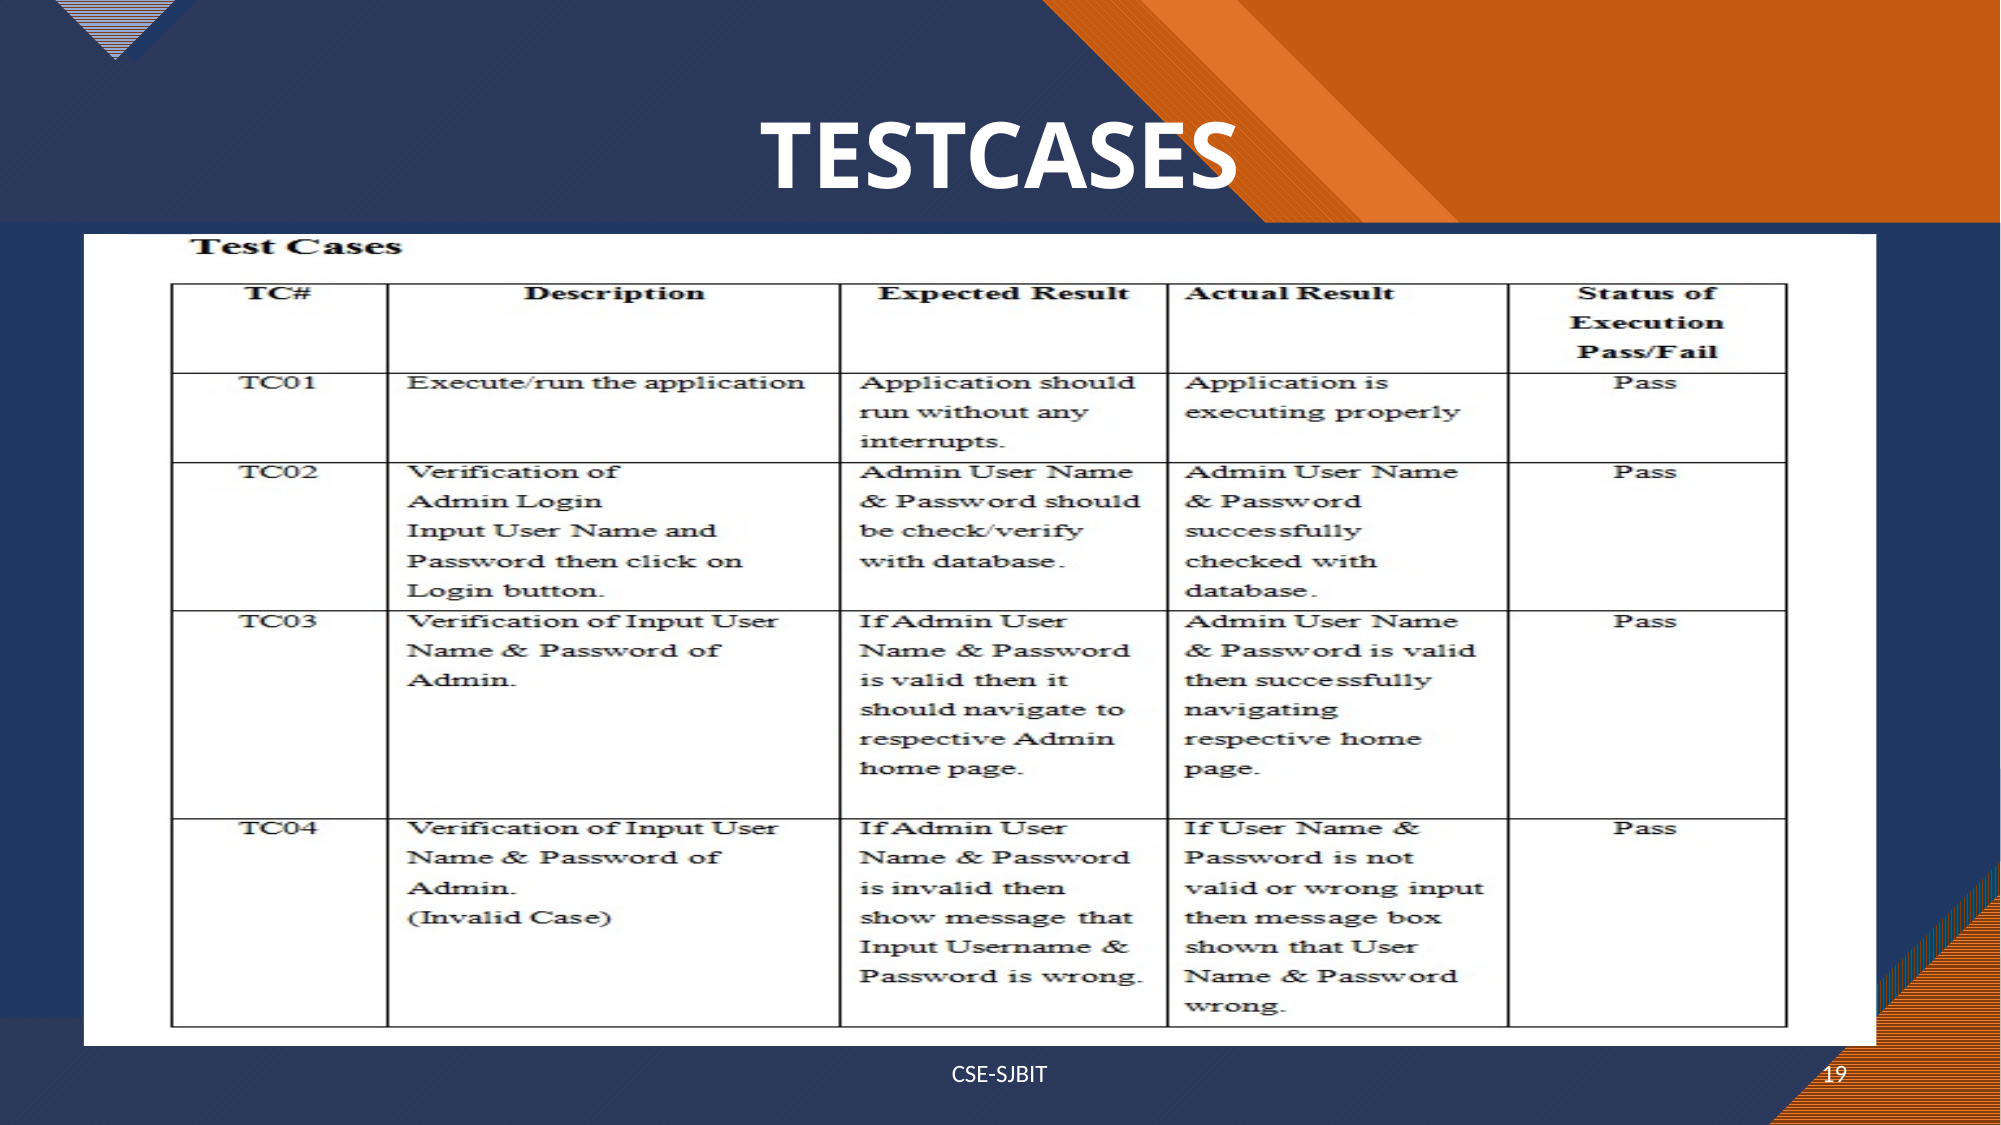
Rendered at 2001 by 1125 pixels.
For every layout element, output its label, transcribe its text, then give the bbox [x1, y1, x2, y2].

slide_number 19 [1412, 1046, 1863, 1103]
footer CSE-SJBIT [662, 1046, 1338, 1103]
picture [83, 234, 1877, 1046]
text_box TESTCASES [244, 69, 1756, 234]
